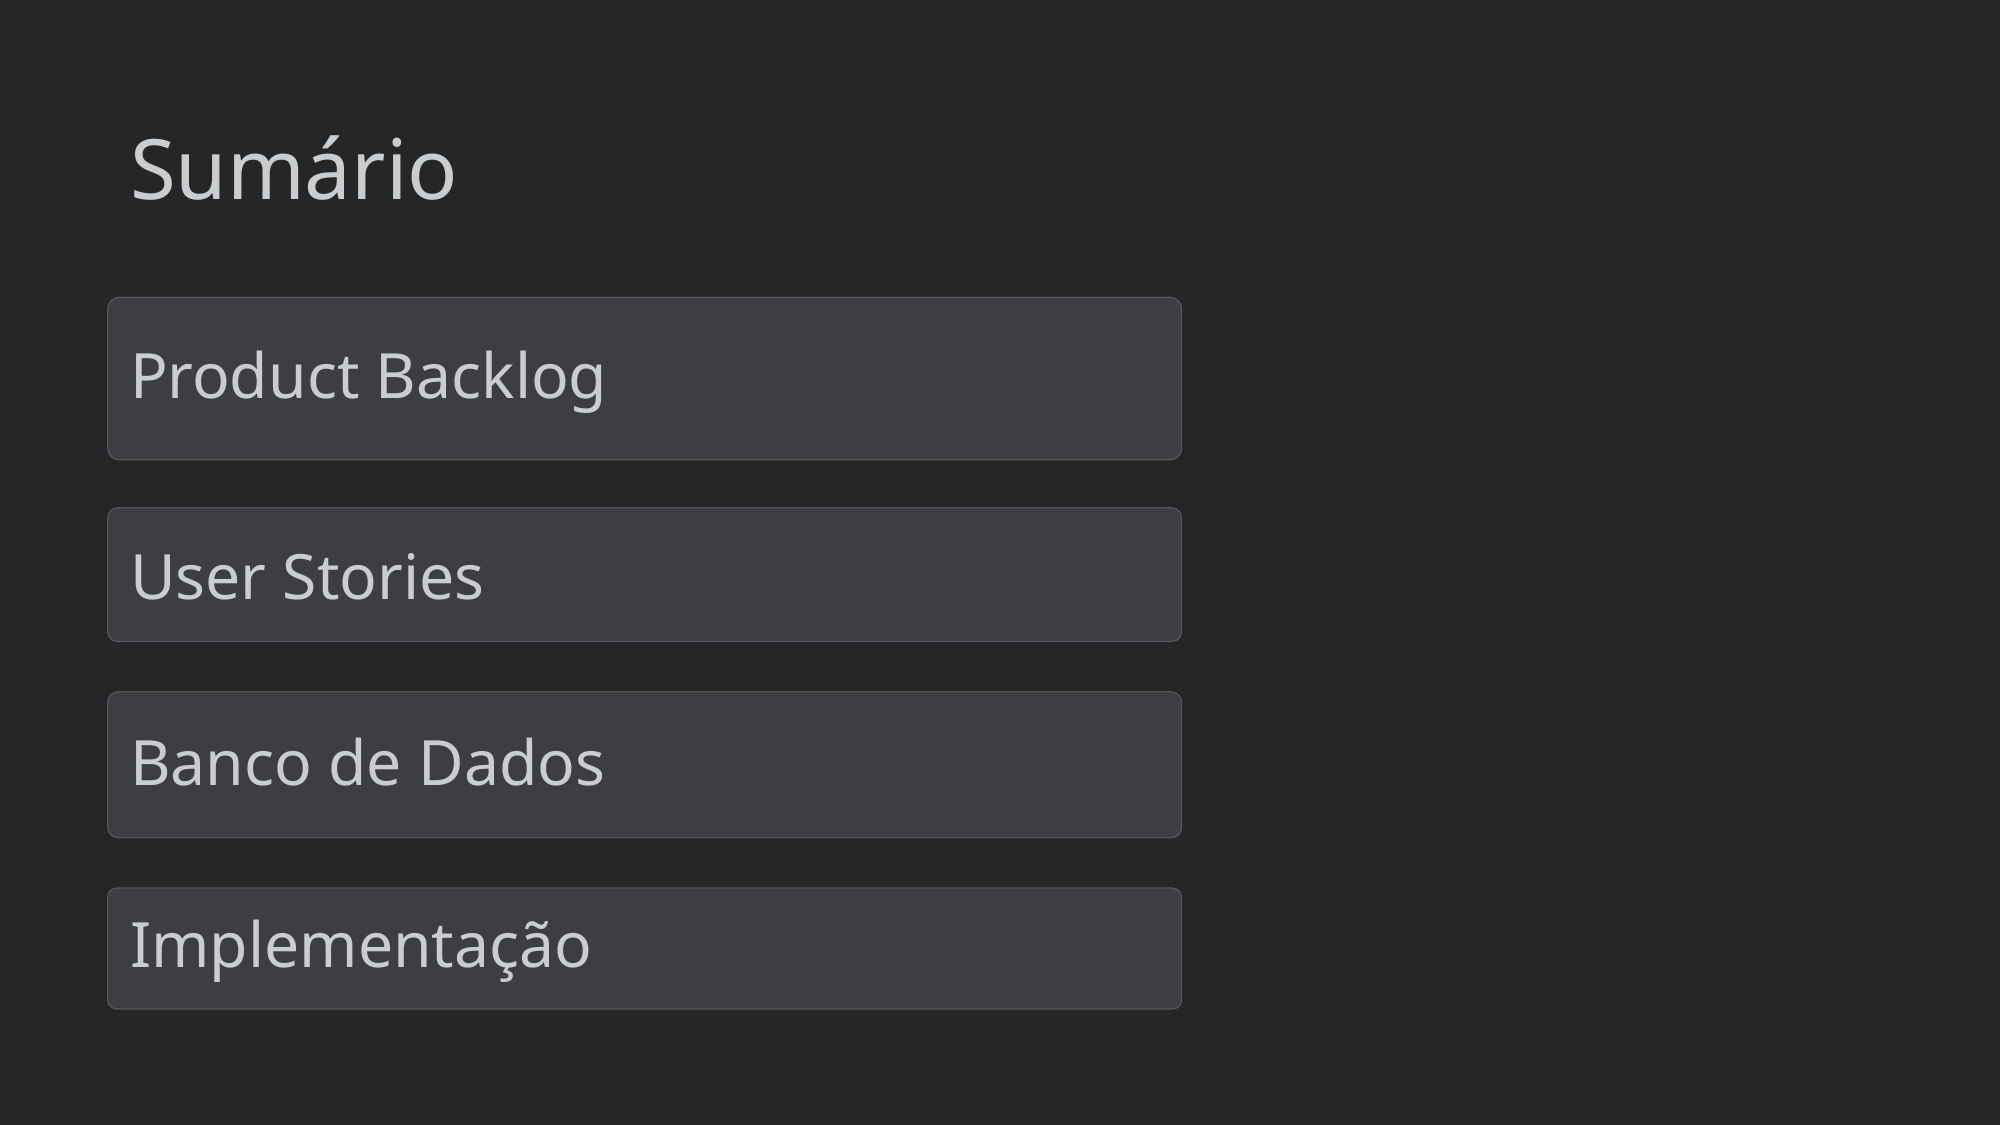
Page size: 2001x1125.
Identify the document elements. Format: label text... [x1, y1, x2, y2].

text_box [107, 507, 1182, 642]
text_box [107, 297, 1182, 460]
text_box User Stories [130, 537, 1061, 642]
text_box [107, 888, 1182, 1009]
text_box Product Backlog [130, 335, 1061, 440]
text_box Implementação [130, 904, 1061, 1009]
text_box Banco de Dados [130, 723, 1061, 828]
text_box Sumário [130, 116, 1061, 221]
text_box [107, 691, 1182, 838]
